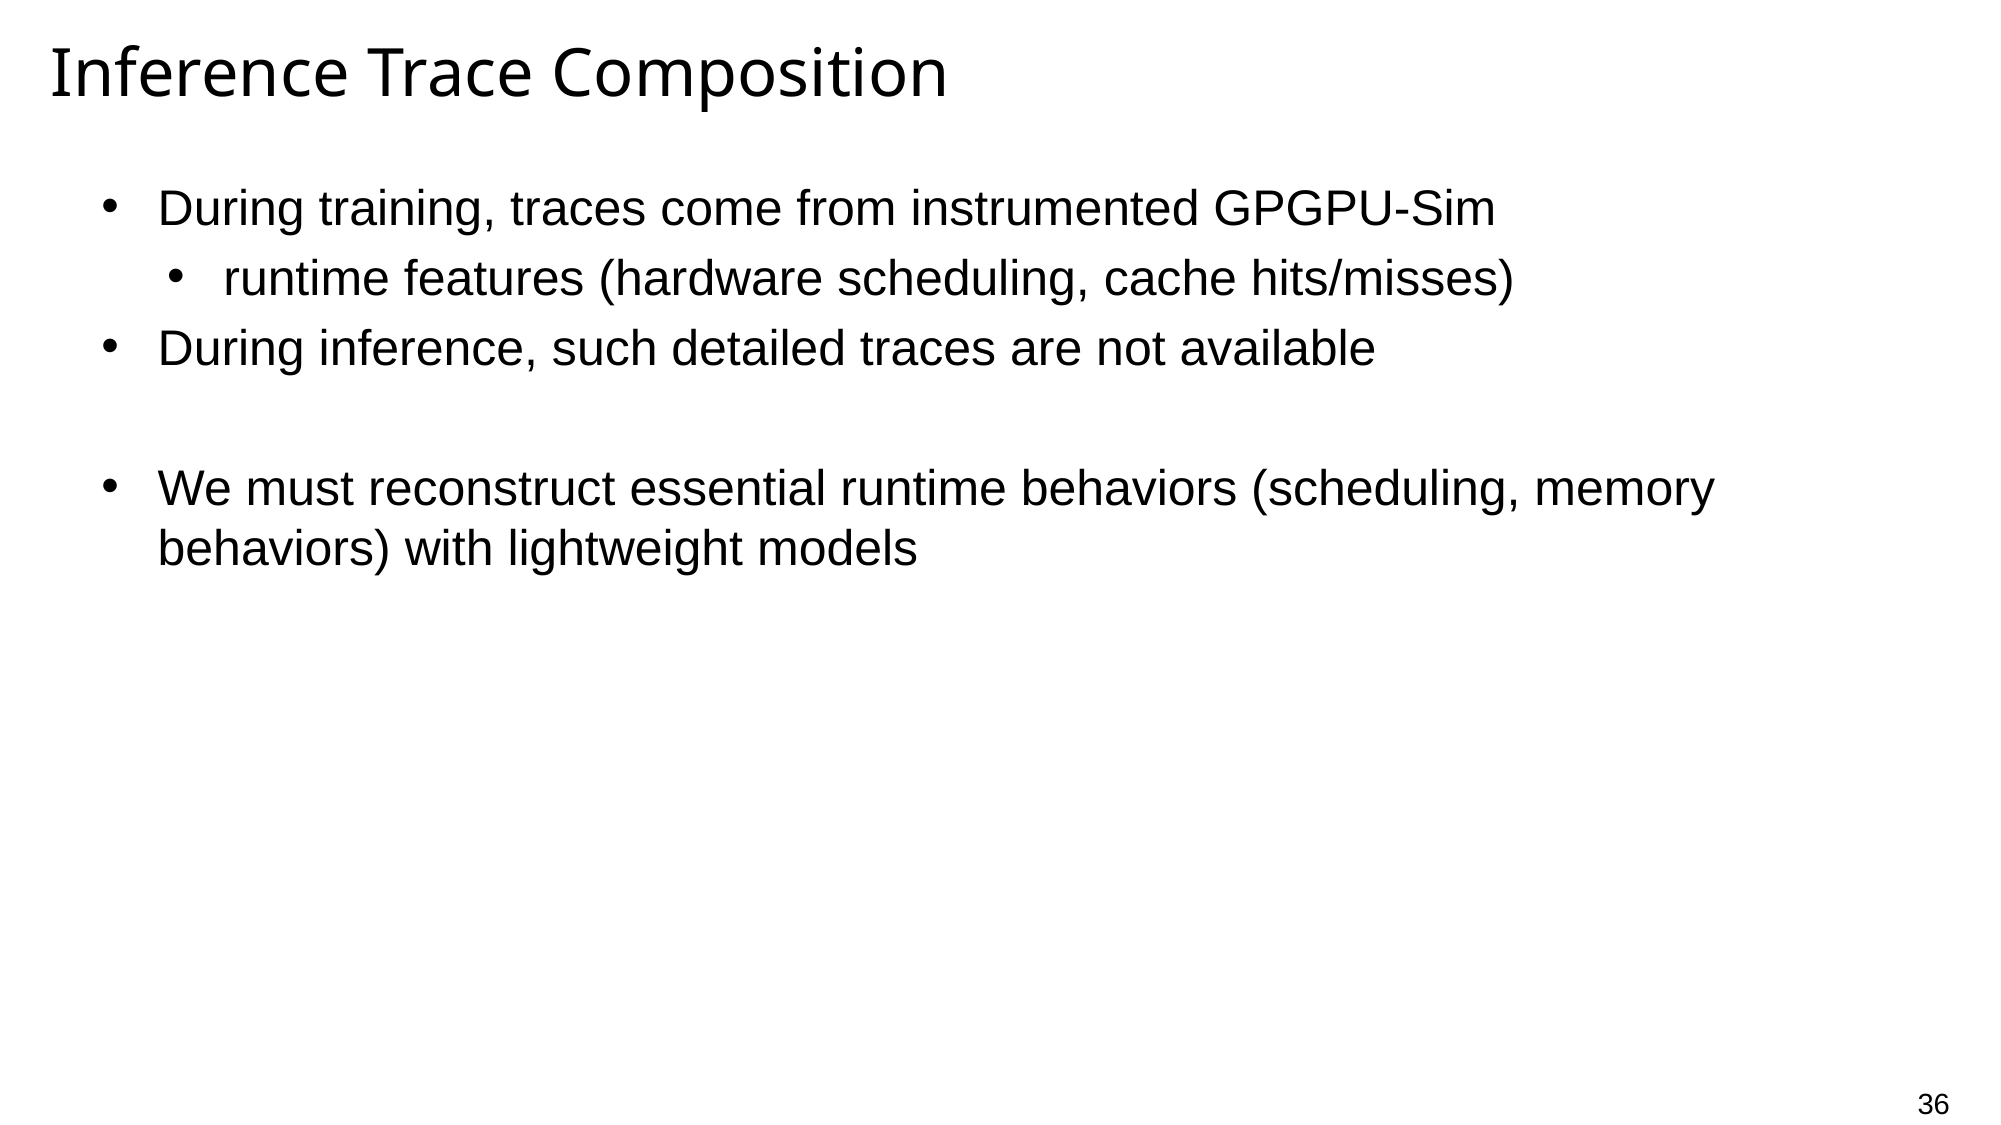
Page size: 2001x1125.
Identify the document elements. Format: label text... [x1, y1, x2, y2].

text_box 36 [1899, 1077, 1965, 1117]
text_box Inference Trace Composition [35, 31, 1959, 108]
text_box During training, traces come from instrumented GPGPU-Sim runtime features (hardware scheduling, cache hits/misses) During inference, such detailed traces are not available We must reconstruct essential runtime behaviors (scheduling, memory behaviors) with lightweight models [20, 168, 1826, 1061]
